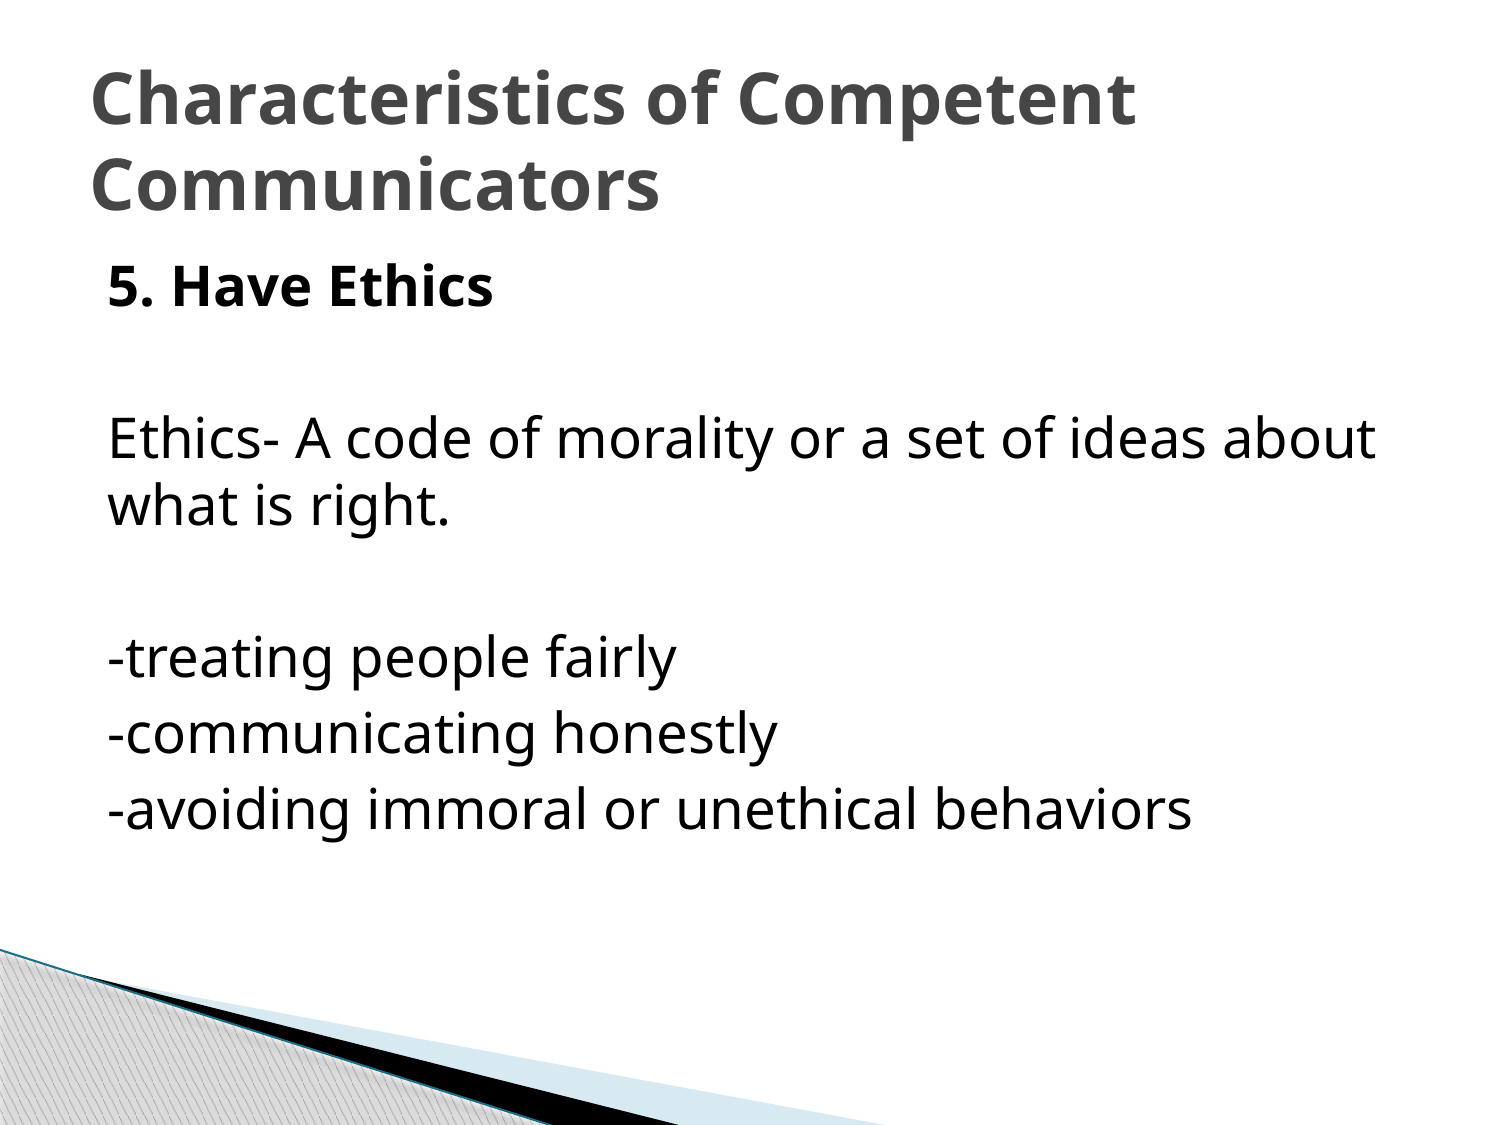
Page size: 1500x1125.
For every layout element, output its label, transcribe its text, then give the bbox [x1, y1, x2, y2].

title Characteristics of Competent Communicators [75, 45, 1425, 233]
list 5. Have Ethics Ethics- A code of morality or a set of ideas about what is right. -treating people fairly -communicating honestly -avoiding immoral or unethical behaviors [75, 243, 1425, 986]
